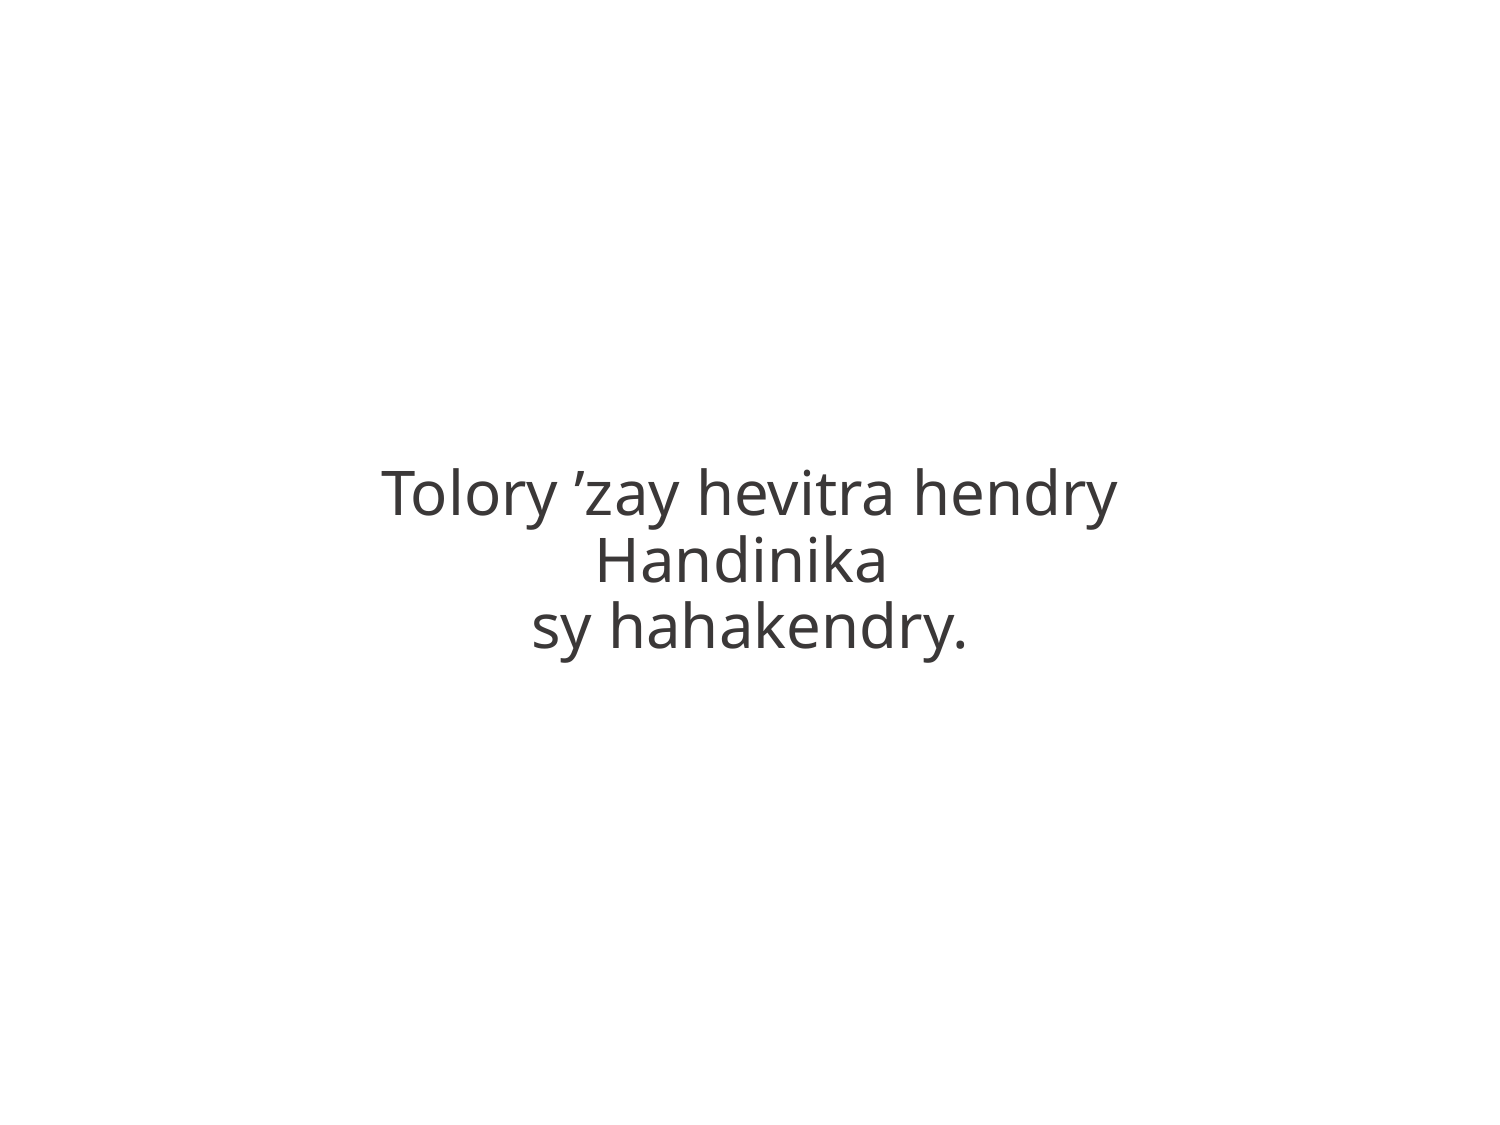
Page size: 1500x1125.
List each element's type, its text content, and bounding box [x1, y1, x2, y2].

title Tolory ’zay hevitra hendry Handinika sy hahakendry. [103, 453, 1397, 672]
